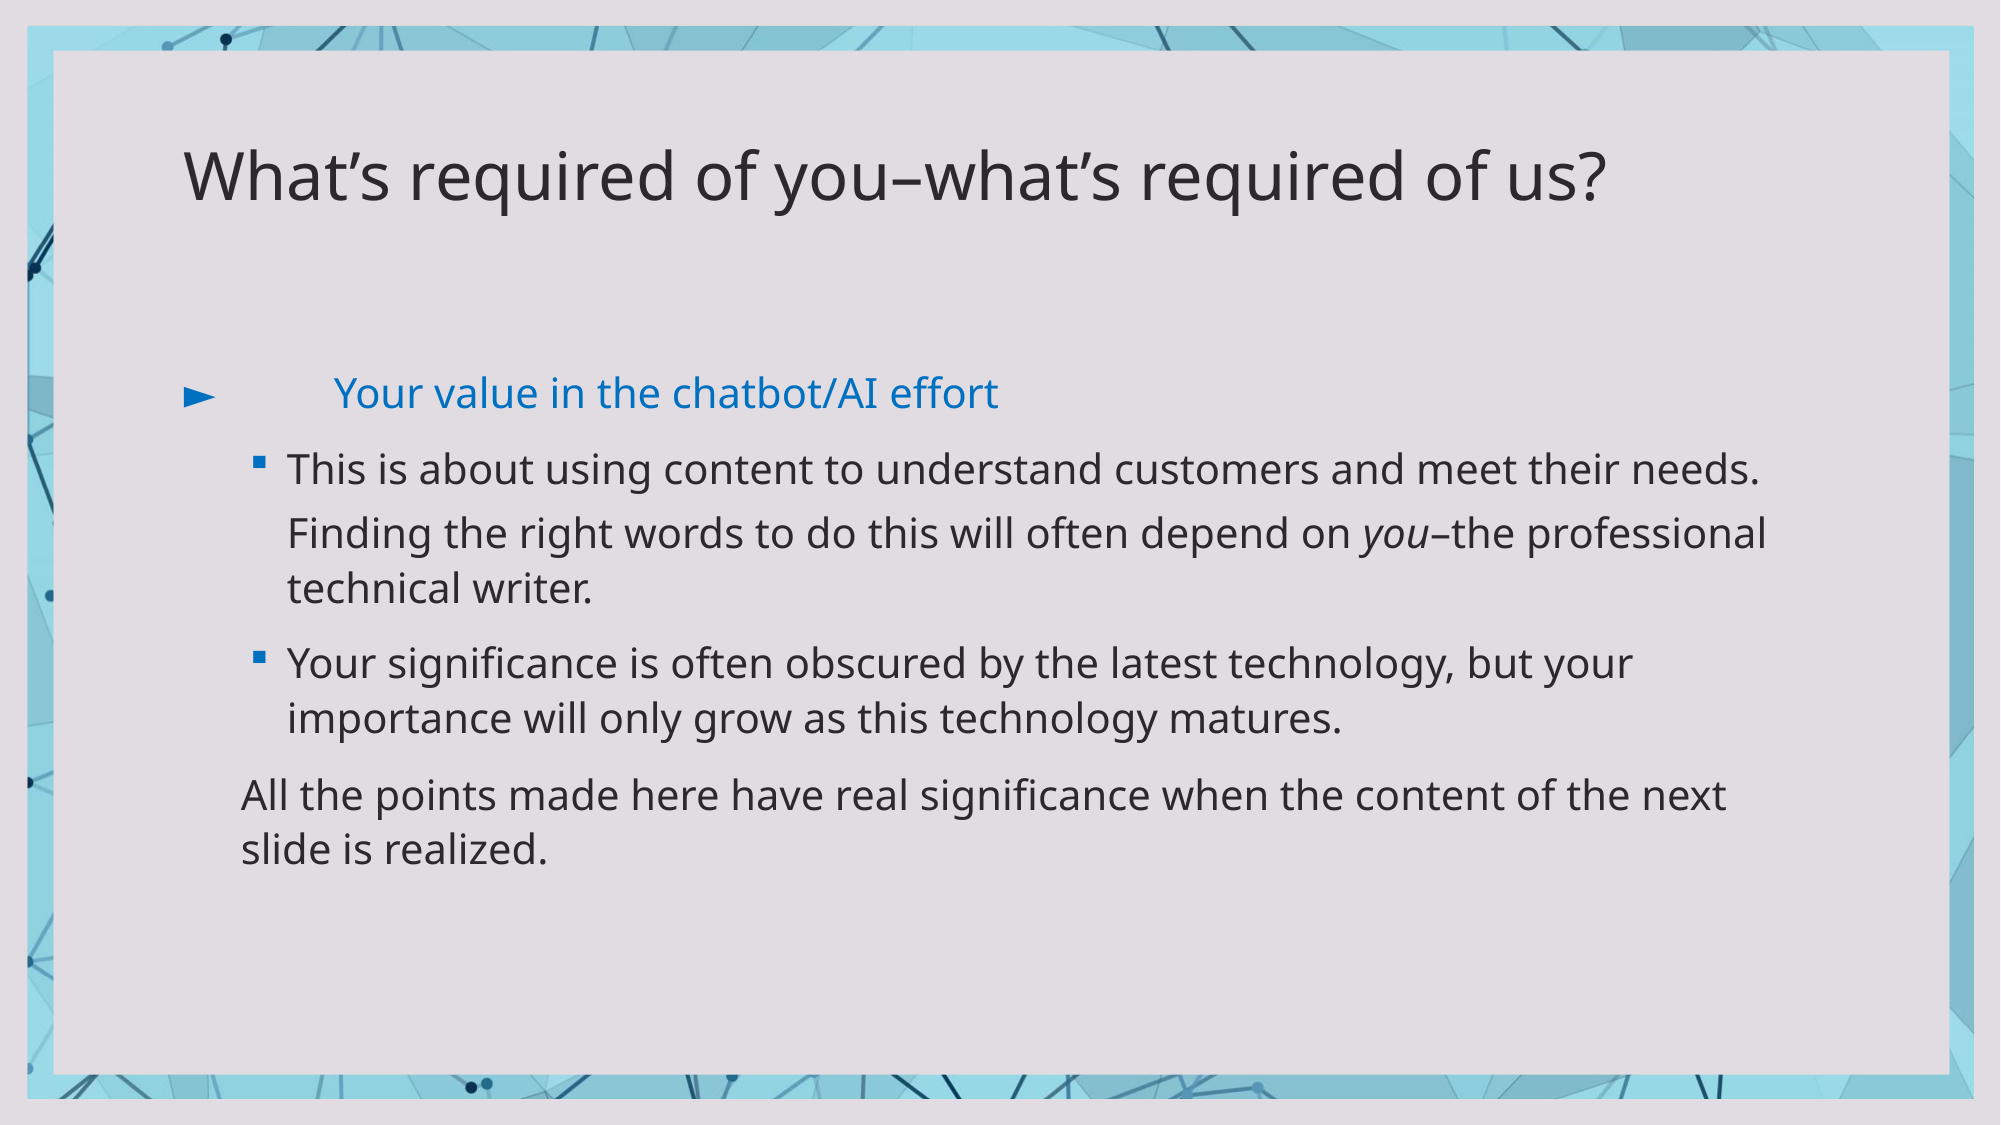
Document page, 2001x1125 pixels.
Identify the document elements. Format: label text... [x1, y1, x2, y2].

picture [26, 25, 1974, 1099]
title What’s required of you–what’s required of us? [168, 118, 1832, 331]
list ► Your value in the chatbot/AI effort This is about using content to understand customers and meet their needs. Finding the right words to do this will often depend on you–the professional technical writer. Your significance is often obscured by the latest technology, but your importance will only grow as this technology matures. All the points made here have real significance when the content of the next slide is realized. [168, 354, 1832, 1006]
